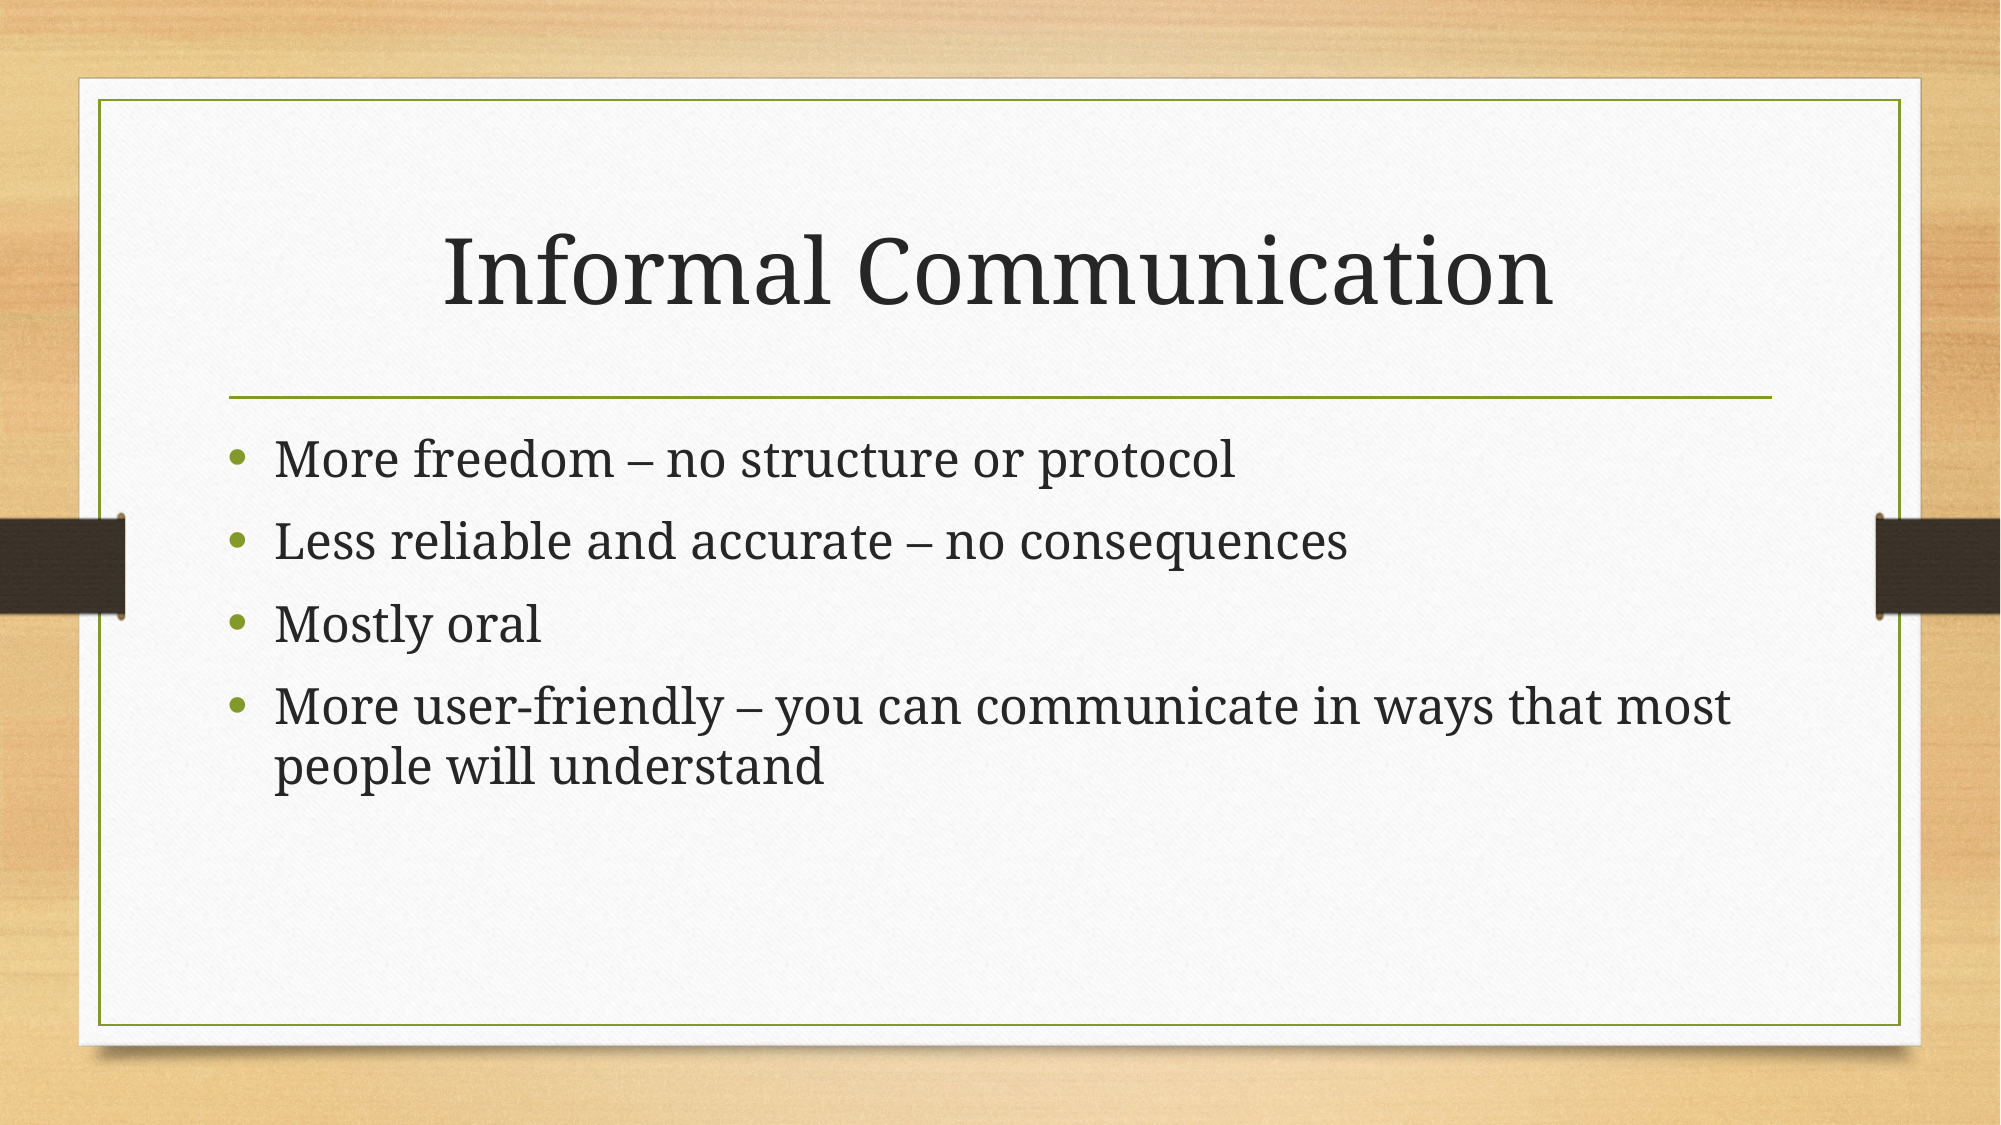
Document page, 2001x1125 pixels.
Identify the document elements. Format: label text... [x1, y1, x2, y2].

picture [0, 0, 2001, 1125]
list More freedom – no structure or protocol Less reliable and accurate – no consequences Mostly oral More user-friendly – you can communicate in ways that most people will understand [212, 419, 1788, 964]
title Informal Communication [212, 161, 1788, 375]
